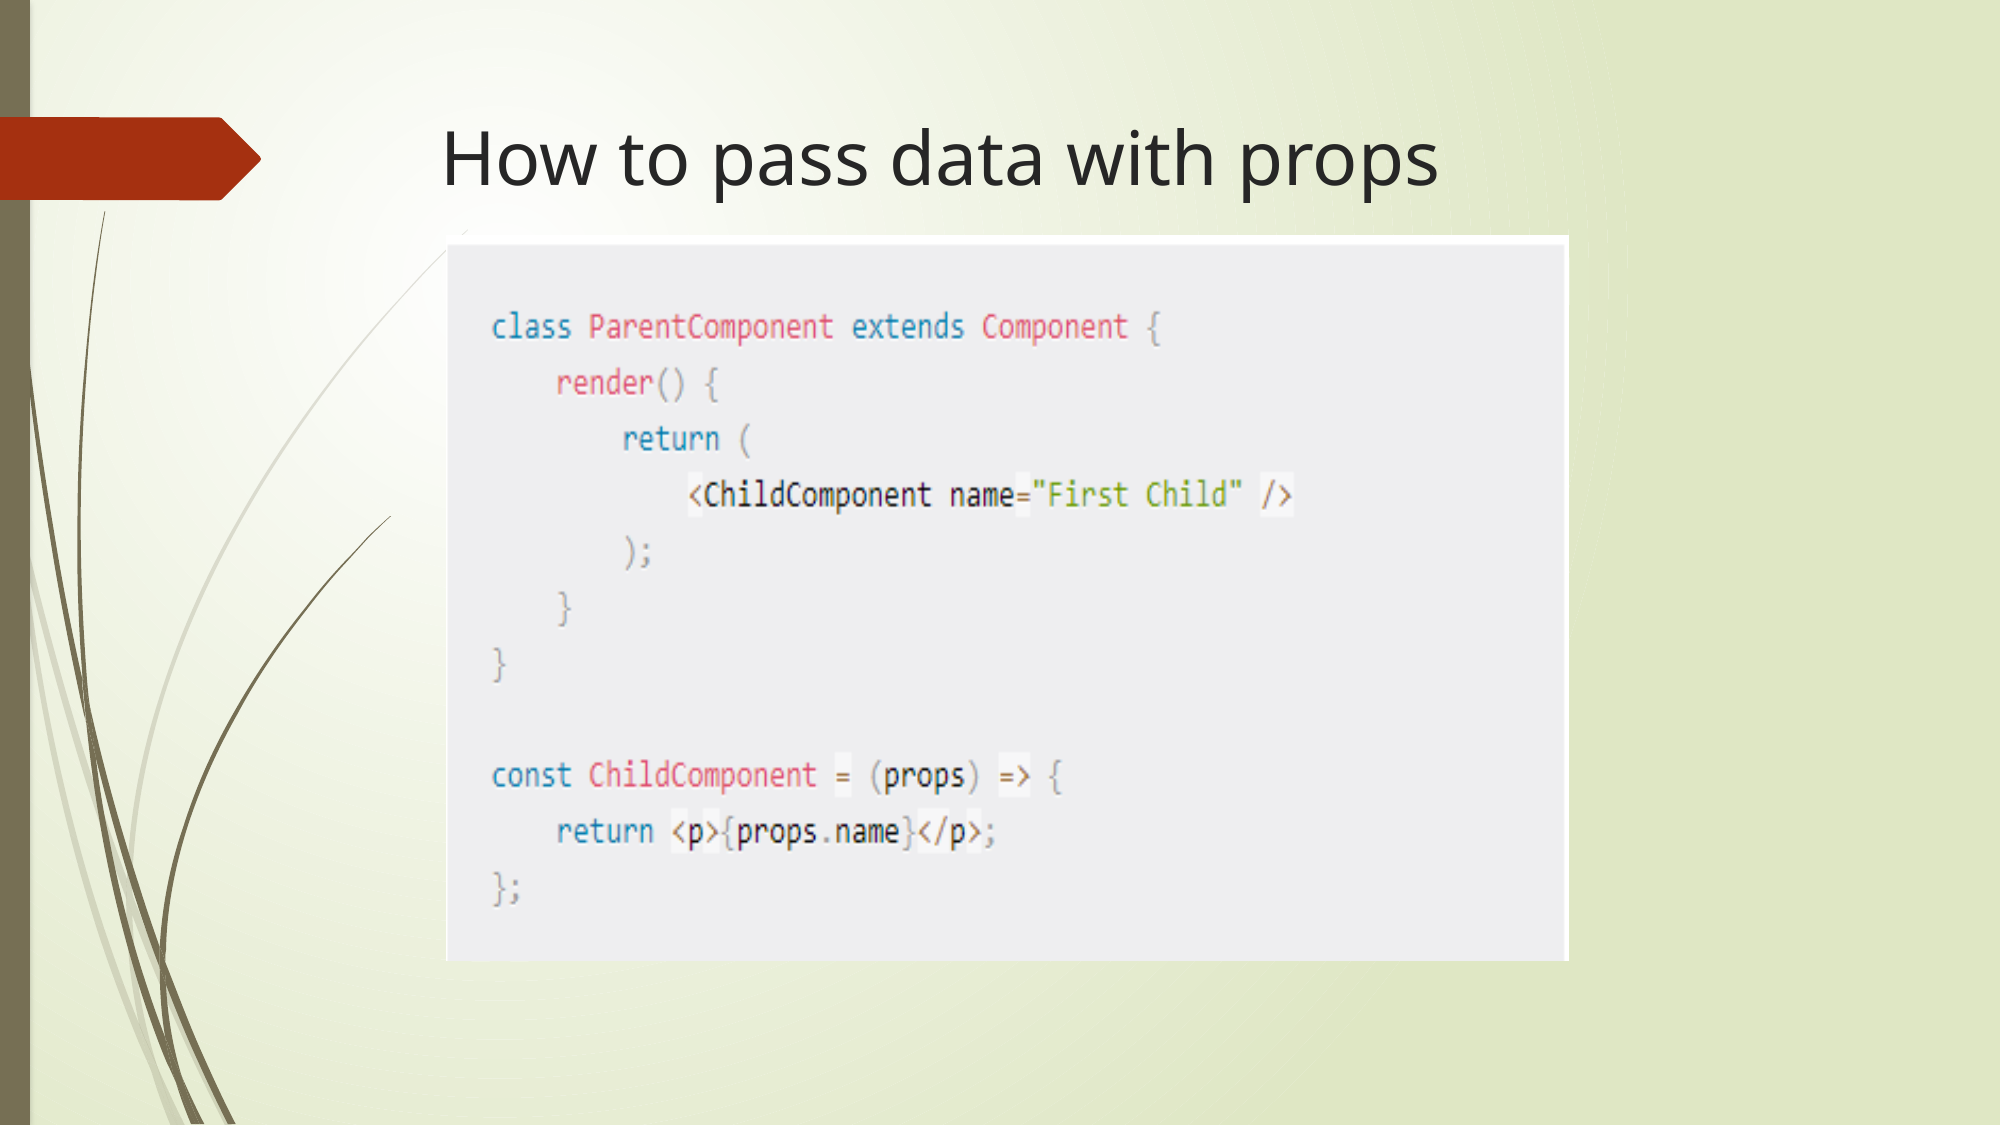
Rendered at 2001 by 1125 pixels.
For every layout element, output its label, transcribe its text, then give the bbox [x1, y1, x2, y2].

title How to pass data with props [425, 102, 1888, 237]
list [446, 235, 1569, 961]
